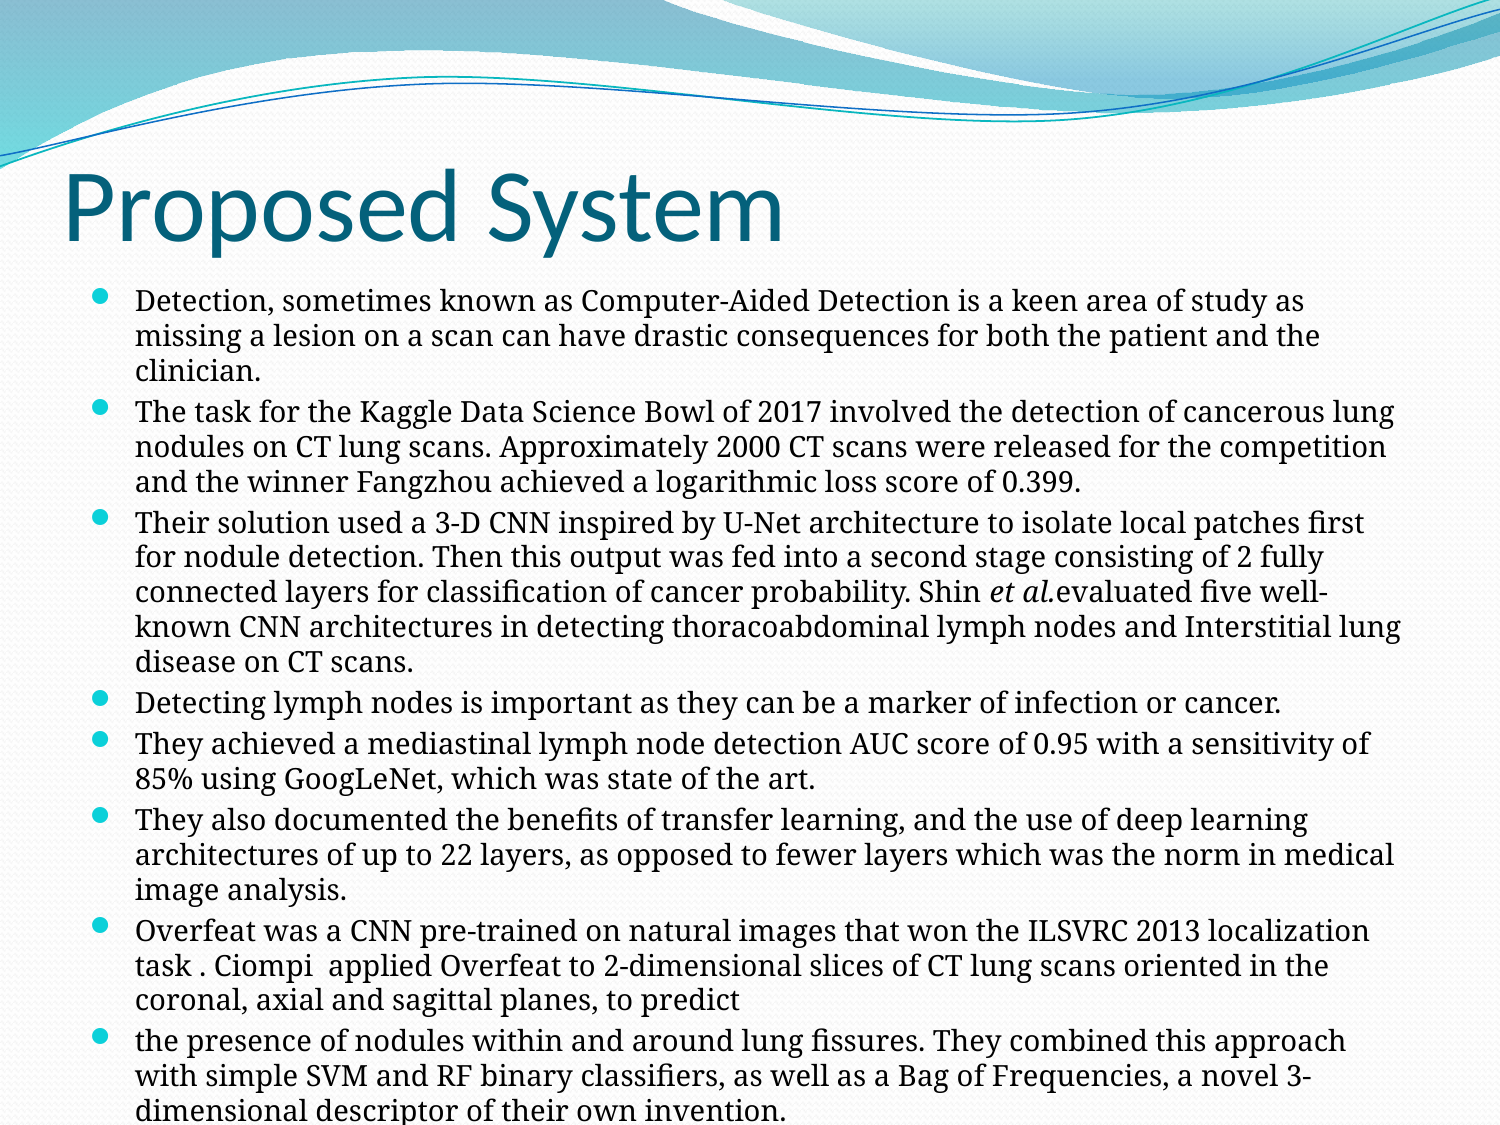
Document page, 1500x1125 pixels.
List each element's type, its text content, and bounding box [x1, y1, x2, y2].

list Detection, sometimes known as Computer-Aided Detection is a keen area of study as missing a lesion on a scan can have drastic consequences for both the patient and the clinician. The task for the Kaggle Data Science Bowl of 2017 involved the detection of cancerous lung nodules on CT lung scans. Approximately 2000 CT scans were released for the competition and the winner Fangzhou achieved a logarithmic loss score of 0.399. Their solution used a 3-D CNN inspired by U-Net architecture to isolate local patches first for nodule detection. Then this output was fed into a second stage consisting of 2 fully connected layers for classification of cancer probability. Shin et al.evaluated five well-known CNN architectures in detecting thoracoabdominal lymph nodes and Interstitial lung disease on CT scans. Detecting lymph nodes is important as they can be a marker of infection or cancer. They achieved a mediastinal lymph node detection AUC score of 0.95 with a sensitivity of 85% using GoogLeNet, which was state of the art. They also documented the benefits of transfer learning, and the use of deep learning architectures of up to 22 layers, as opposed to fewer layers which was the norm in medical image analysis. Overfeat was a CNN pre-trained on natural images that won the ILSVRC 2013 localization task . Ciompi applied Overfeat to 2-dimensional slices of CT lung scans oriented in the coronal, axial and sagittal planes, to predict the presence of nodules within and around lung fissures. They combined this approach with simple SVM and RF binary classifiers, as well as a Bag of Frequencies, a novel 3-dimensional descriptor of their own invention. [75, 275, 1425, 1018]
title Proposed System [62, 75, 1413, 263]
